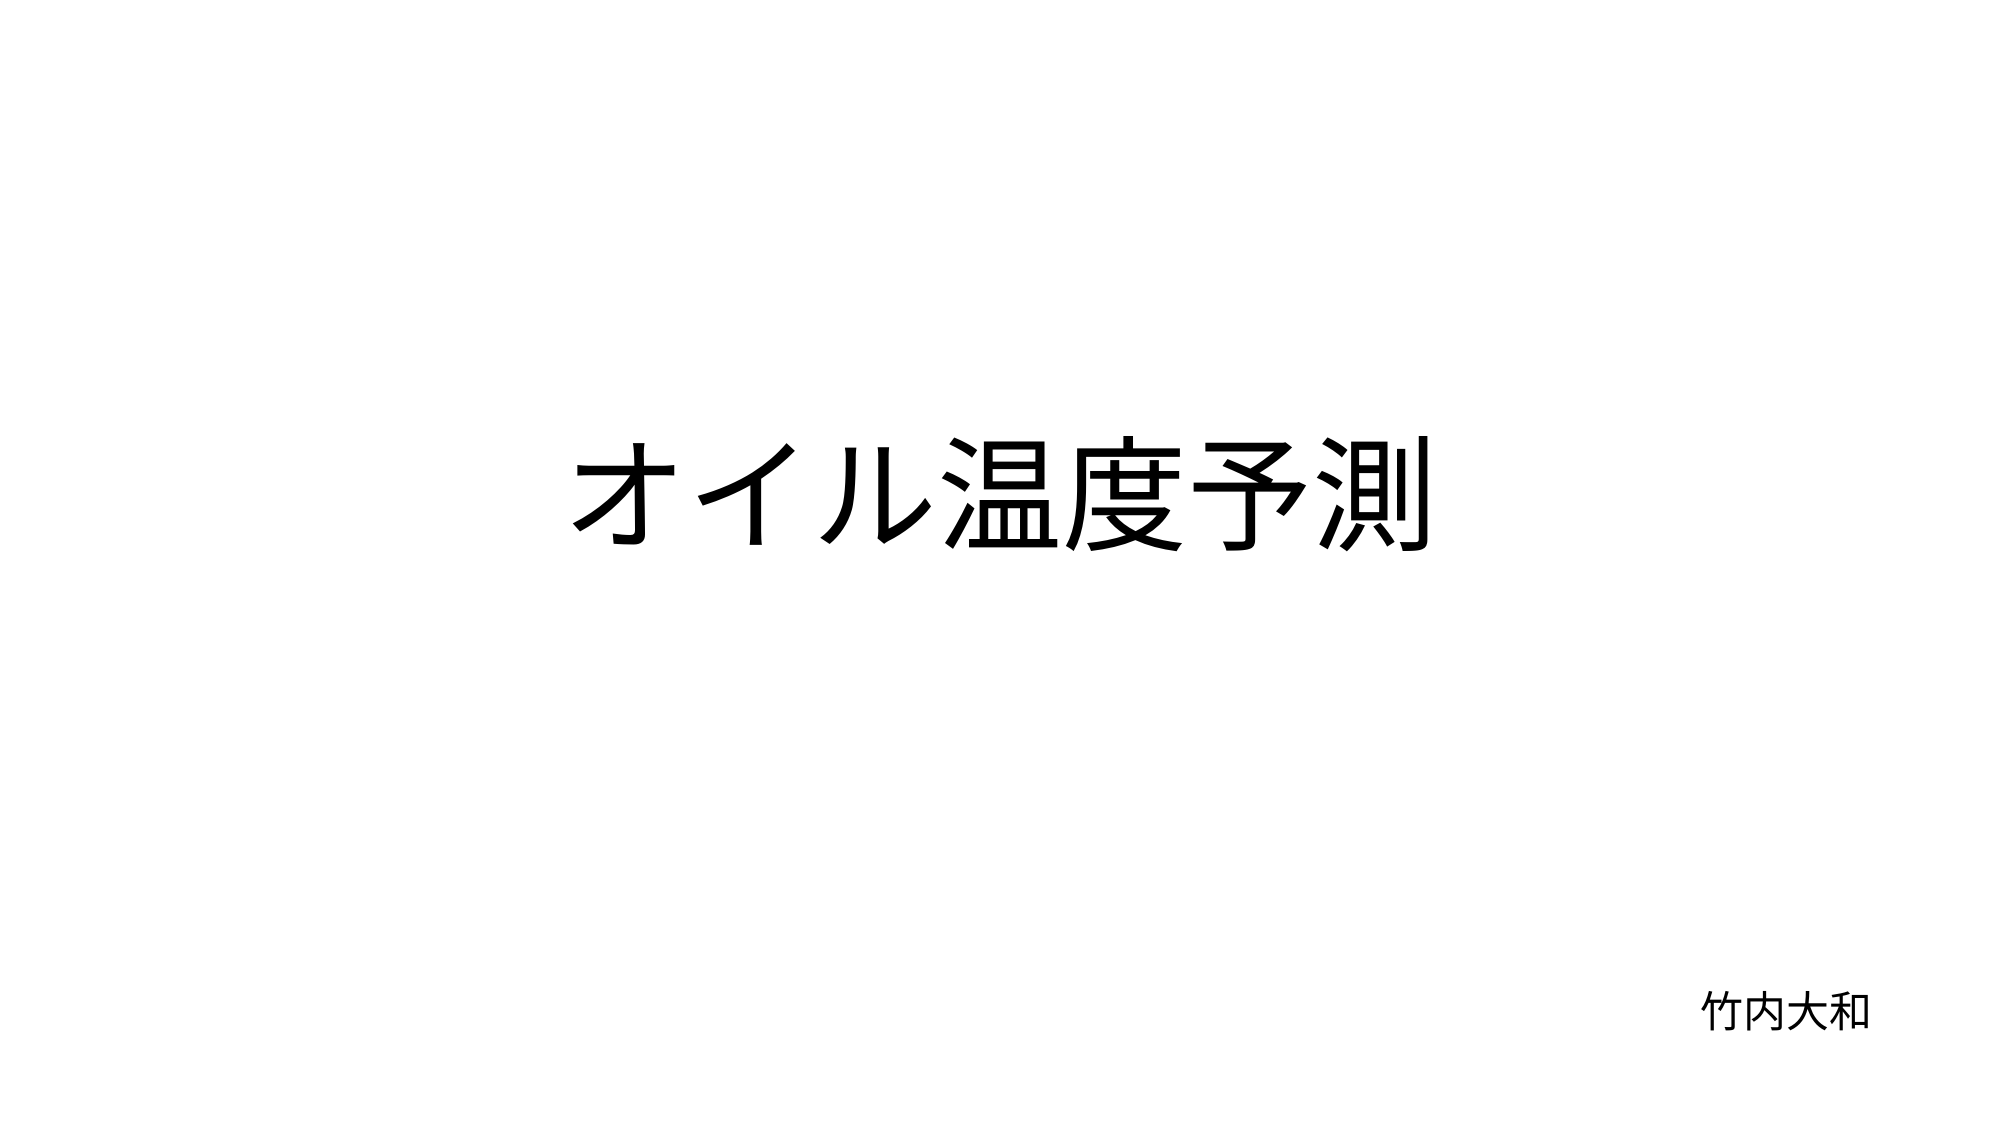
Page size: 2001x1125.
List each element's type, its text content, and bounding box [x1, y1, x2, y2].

title オイル温度予測 [249, 375, 1750, 576]
subtitle 竹内大和 [1655, 982, 1918, 1045]
